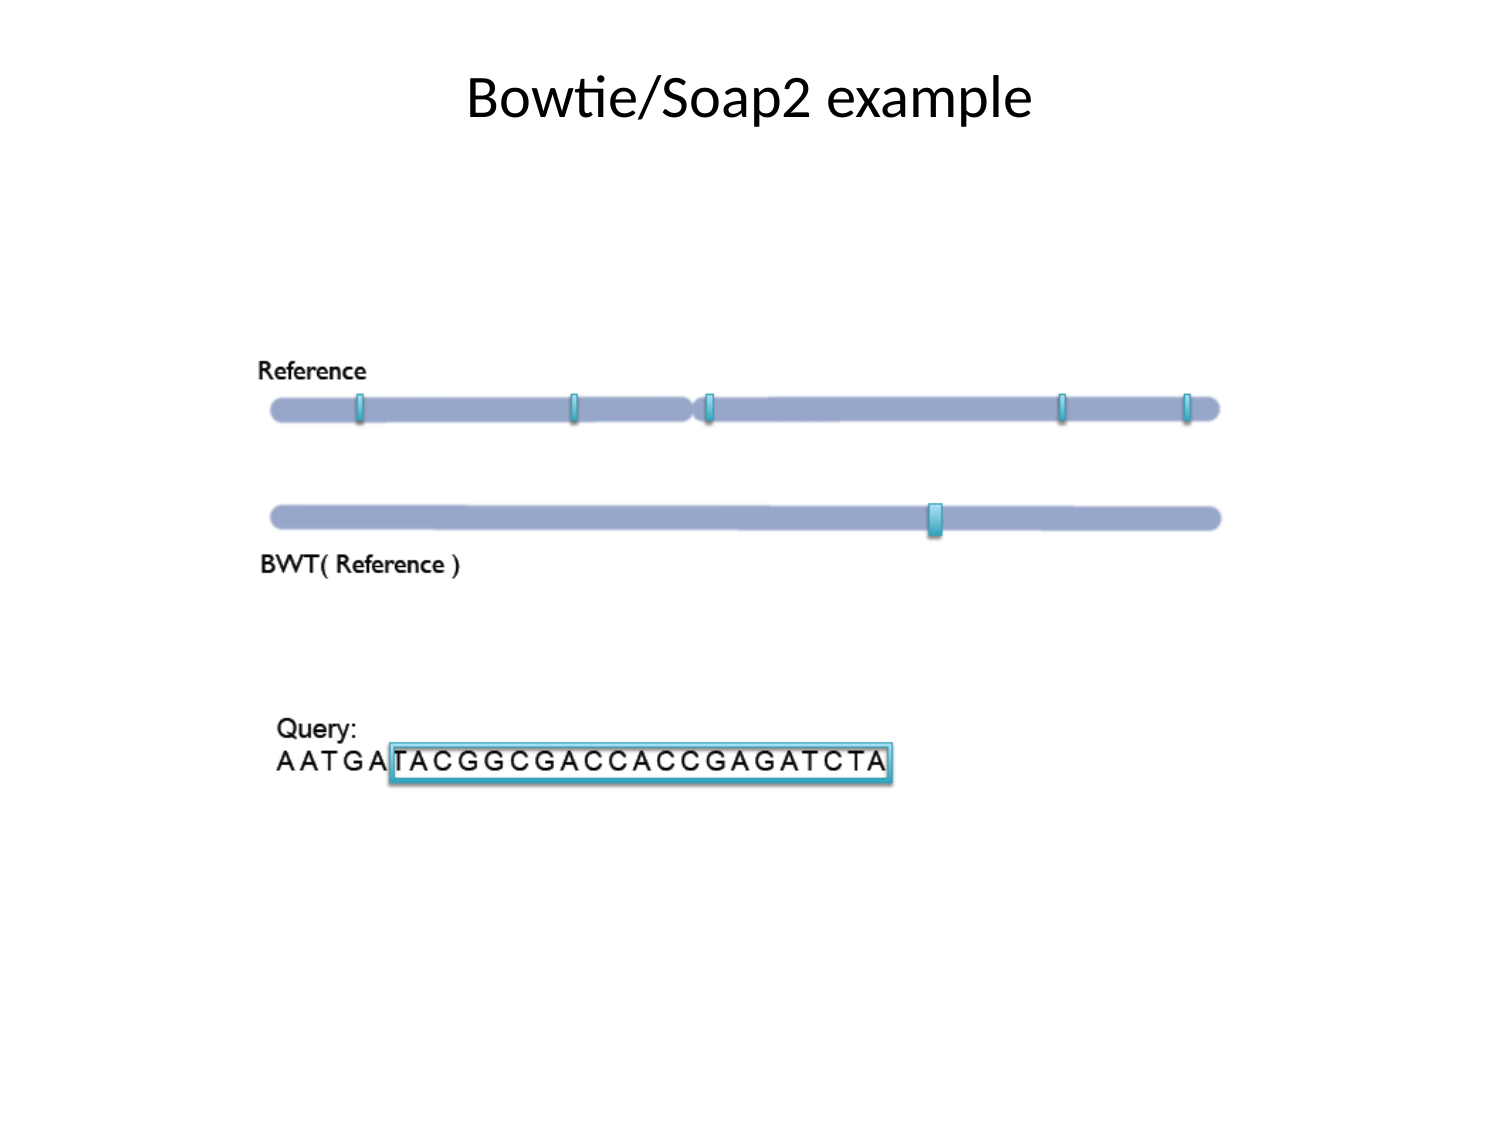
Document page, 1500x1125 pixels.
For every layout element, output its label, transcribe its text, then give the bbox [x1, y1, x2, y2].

title Bowtie/Soap2 example [110, 0, 1391, 188]
picture [229, 337, 1279, 822]
